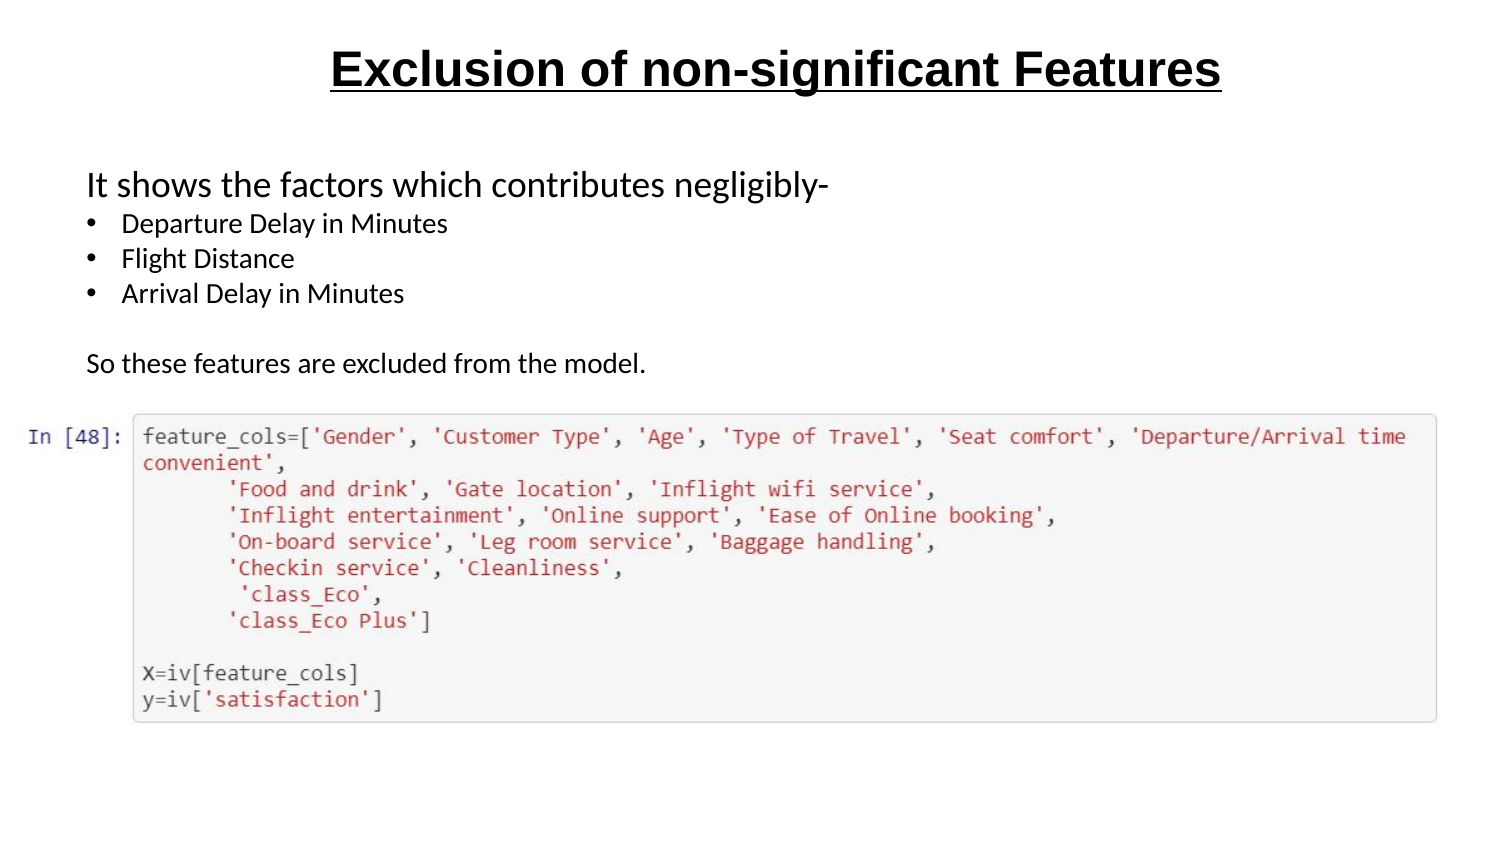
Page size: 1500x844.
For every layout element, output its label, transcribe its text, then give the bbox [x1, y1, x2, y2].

text_box Exclusion of non-significant Features [241, 31, 1312, 119]
text_box It shows the factors which contributes negligibly- Departure Delay in Minutes Flight Distance Arrival Delay in Minutes So these features are excluded from the model. [74, 154, 1425, 393]
picture [19, 395, 1481, 734]
